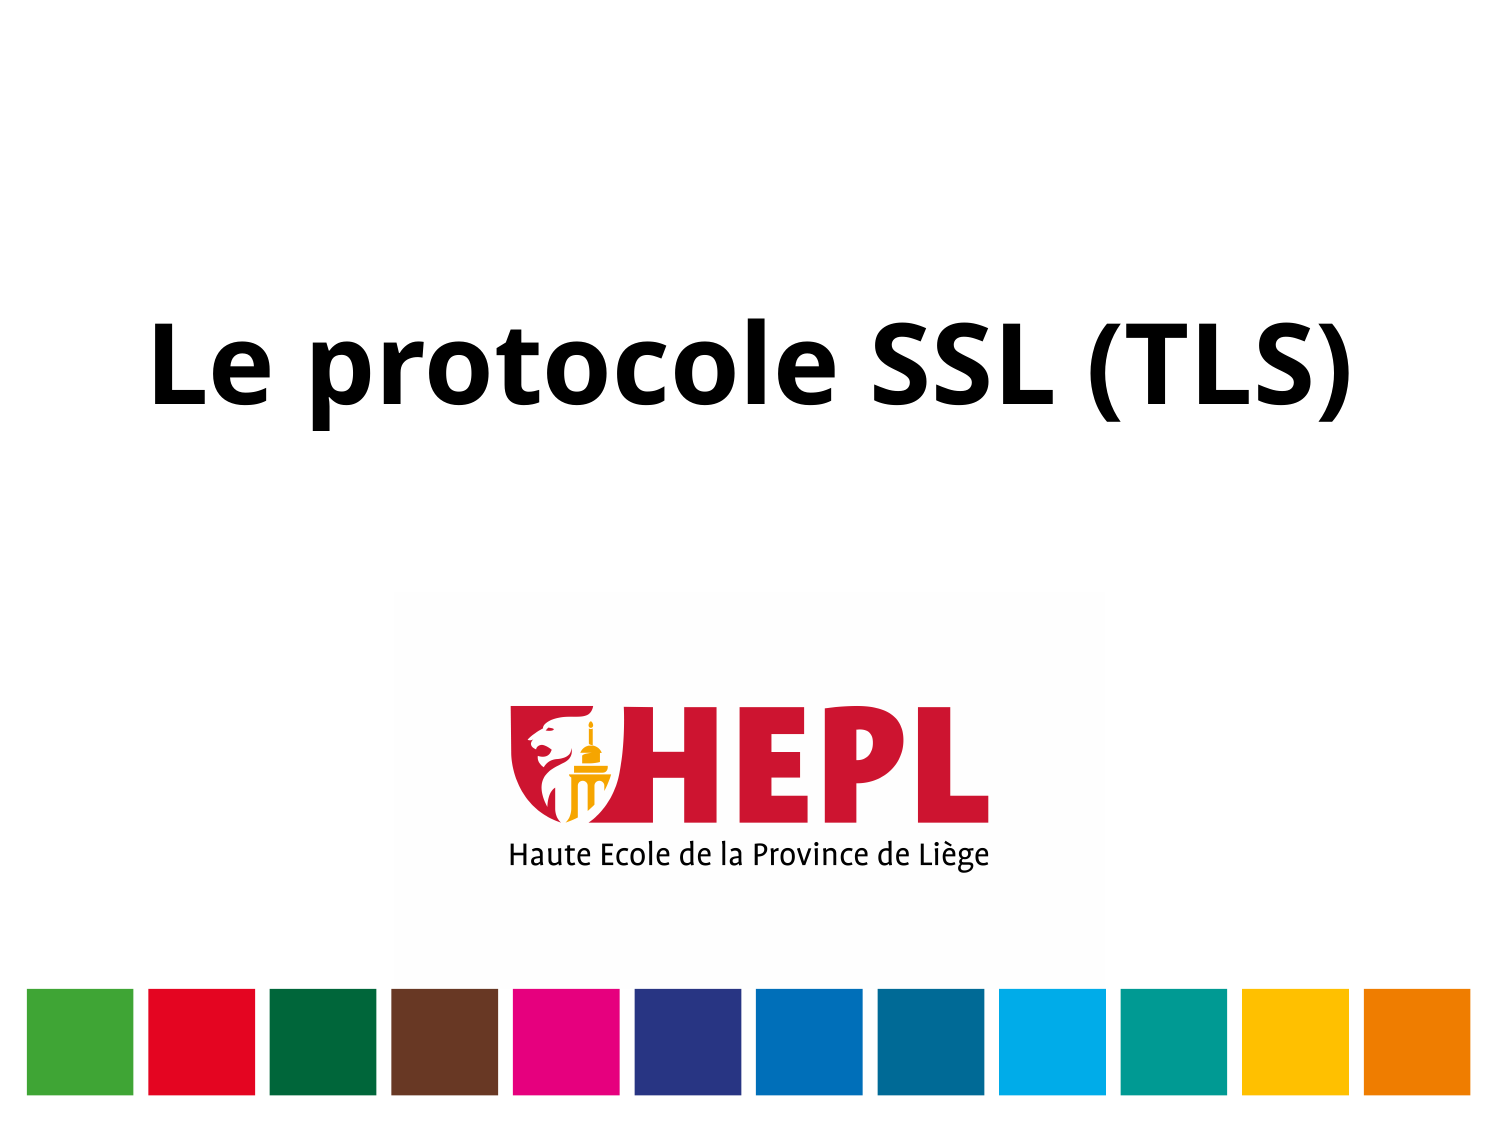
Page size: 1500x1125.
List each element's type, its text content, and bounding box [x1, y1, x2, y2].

picture [394, 592, 1105, 989]
title Le protocole SSL (TLS) [112, 202, 1388, 517]
